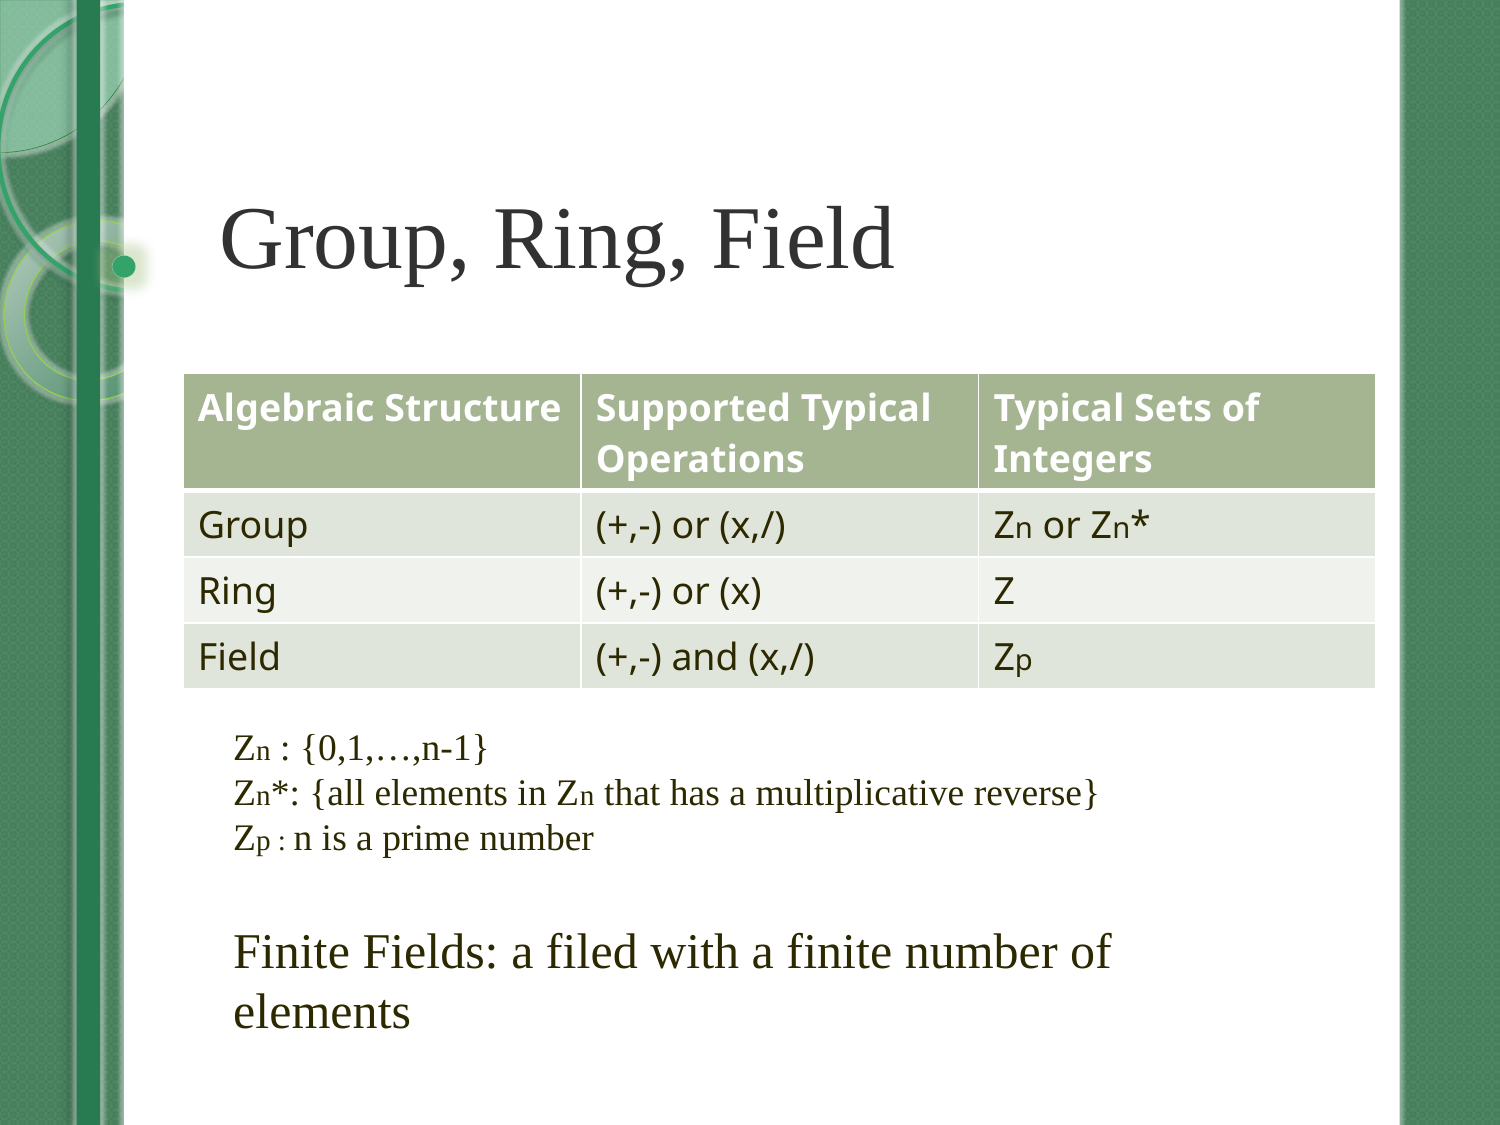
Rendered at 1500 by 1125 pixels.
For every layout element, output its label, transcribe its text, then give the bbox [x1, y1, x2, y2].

table_cell (+,-) or (x,/) [582, 493, 978, 556]
table_cell Zp [979, 624, 1375, 688]
table_header Typical Sets of Integers [979, 374, 1375, 488]
table_header Algebraic Structure [184, 374, 580, 488]
title Group, Ring, Field [204, 138, 1388, 327]
table_header Supported Typical Operations [582, 374, 978, 488]
text_box Zn : {0,1,…,n-1} Zn*: {all elements in Zn that has a multiplicative reverse} Zp : n is a prime number Finite Fields: a filed with a finite number of elements [218, 715, 1294, 1125]
table_cell Field [184, 624, 580, 688]
table_cell Ring [184, 558, 580, 622]
table_cell Group [184, 493, 580, 556]
table_cell (+,-) and (x,/) [582, 624, 978, 688]
table_cell (+,-) or (x) [582, 558, 978, 622]
table_cell Z [979, 558, 1375, 622]
table_cell Zn or Zn* [979, 493, 1375, 556]
